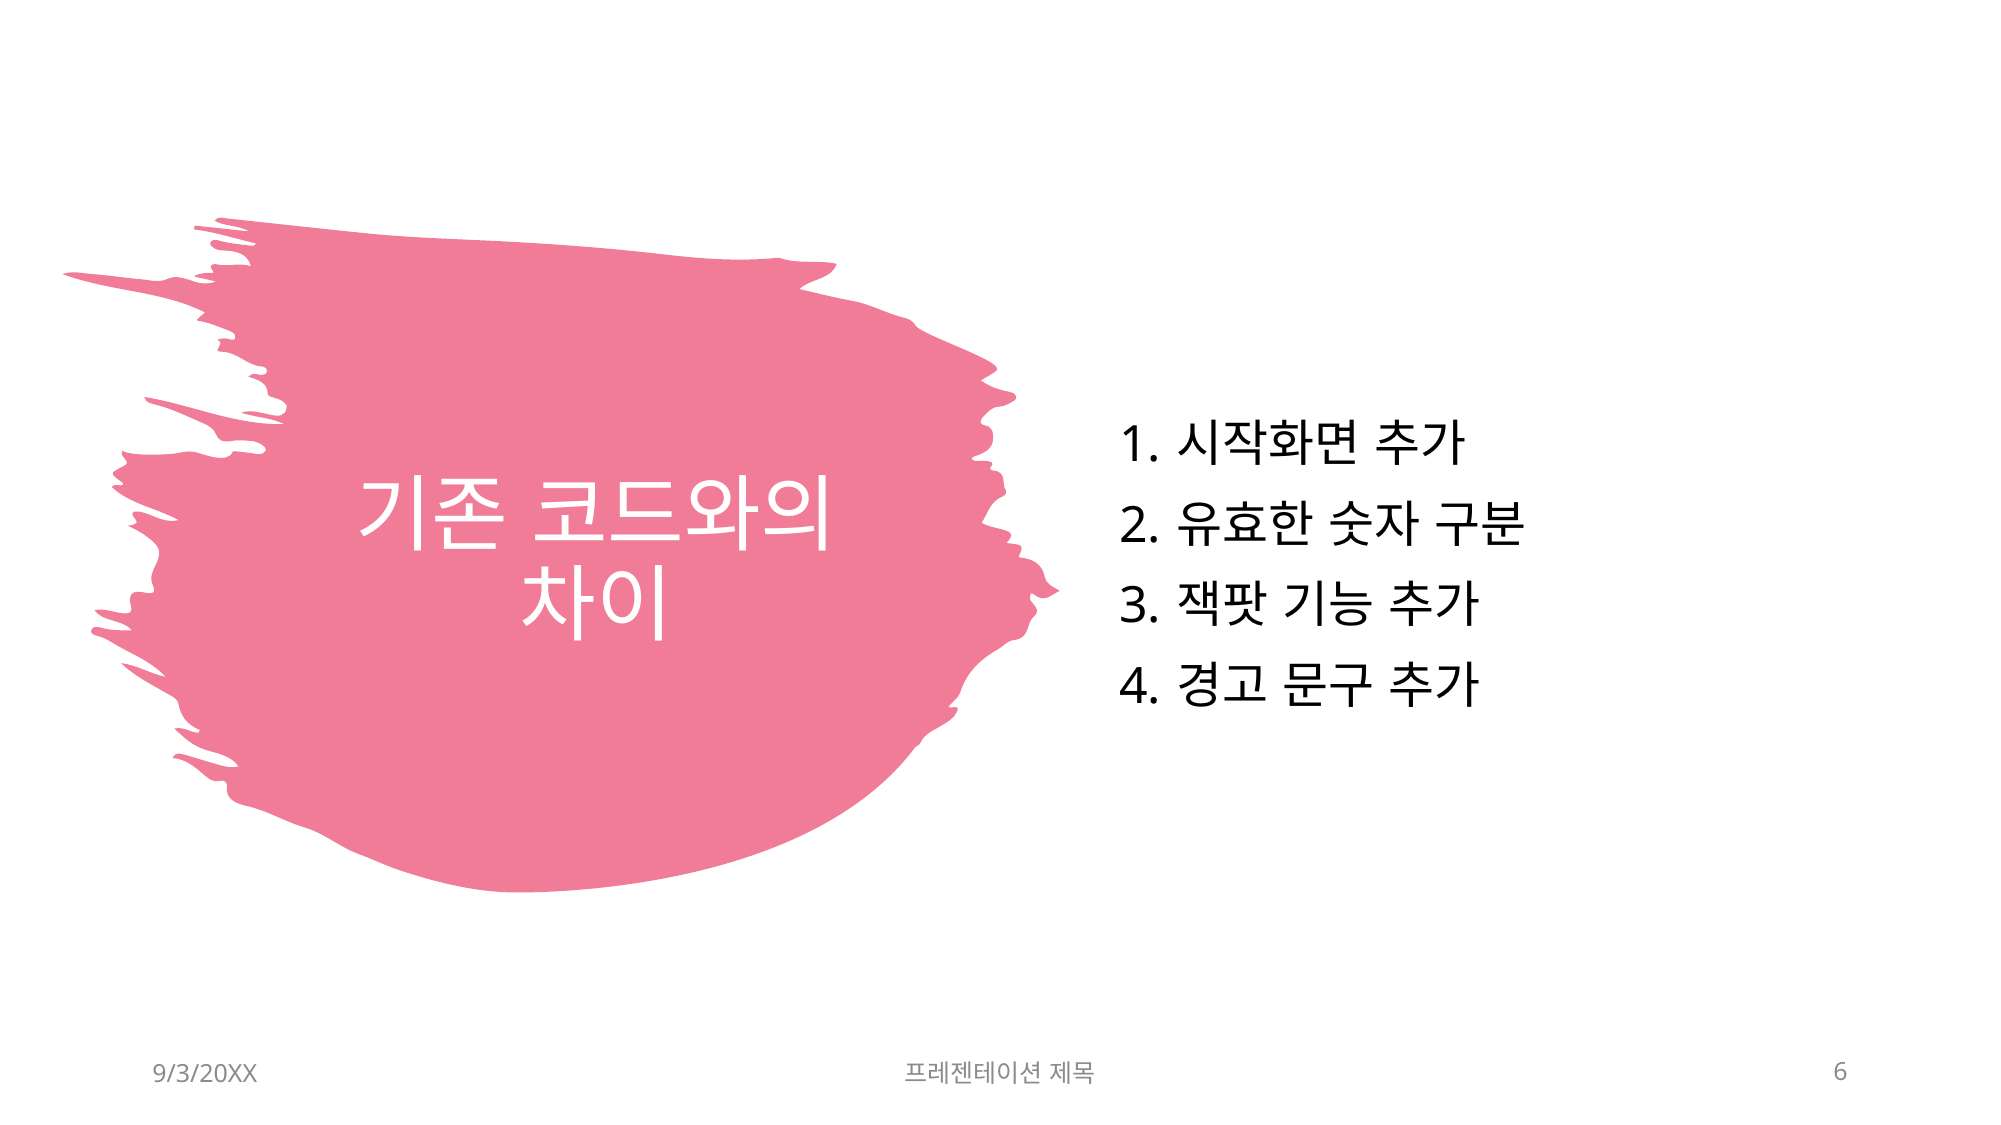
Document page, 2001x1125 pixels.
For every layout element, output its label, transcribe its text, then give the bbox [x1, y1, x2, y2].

list 시작화면 추가 유효한 숫자 구분 잭팟 기능 추가 경고 문구 추가 [1104, 116, 1863, 1009]
footer 프레젠테이션 제목 [662, 1042, 1338, 1103]
title 기존 코드와의 차이 [290, 367, 903, 758]
slide_number 6 [1412, 1042, 1863, 1103]
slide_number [137, 1042, 588, 1103]
